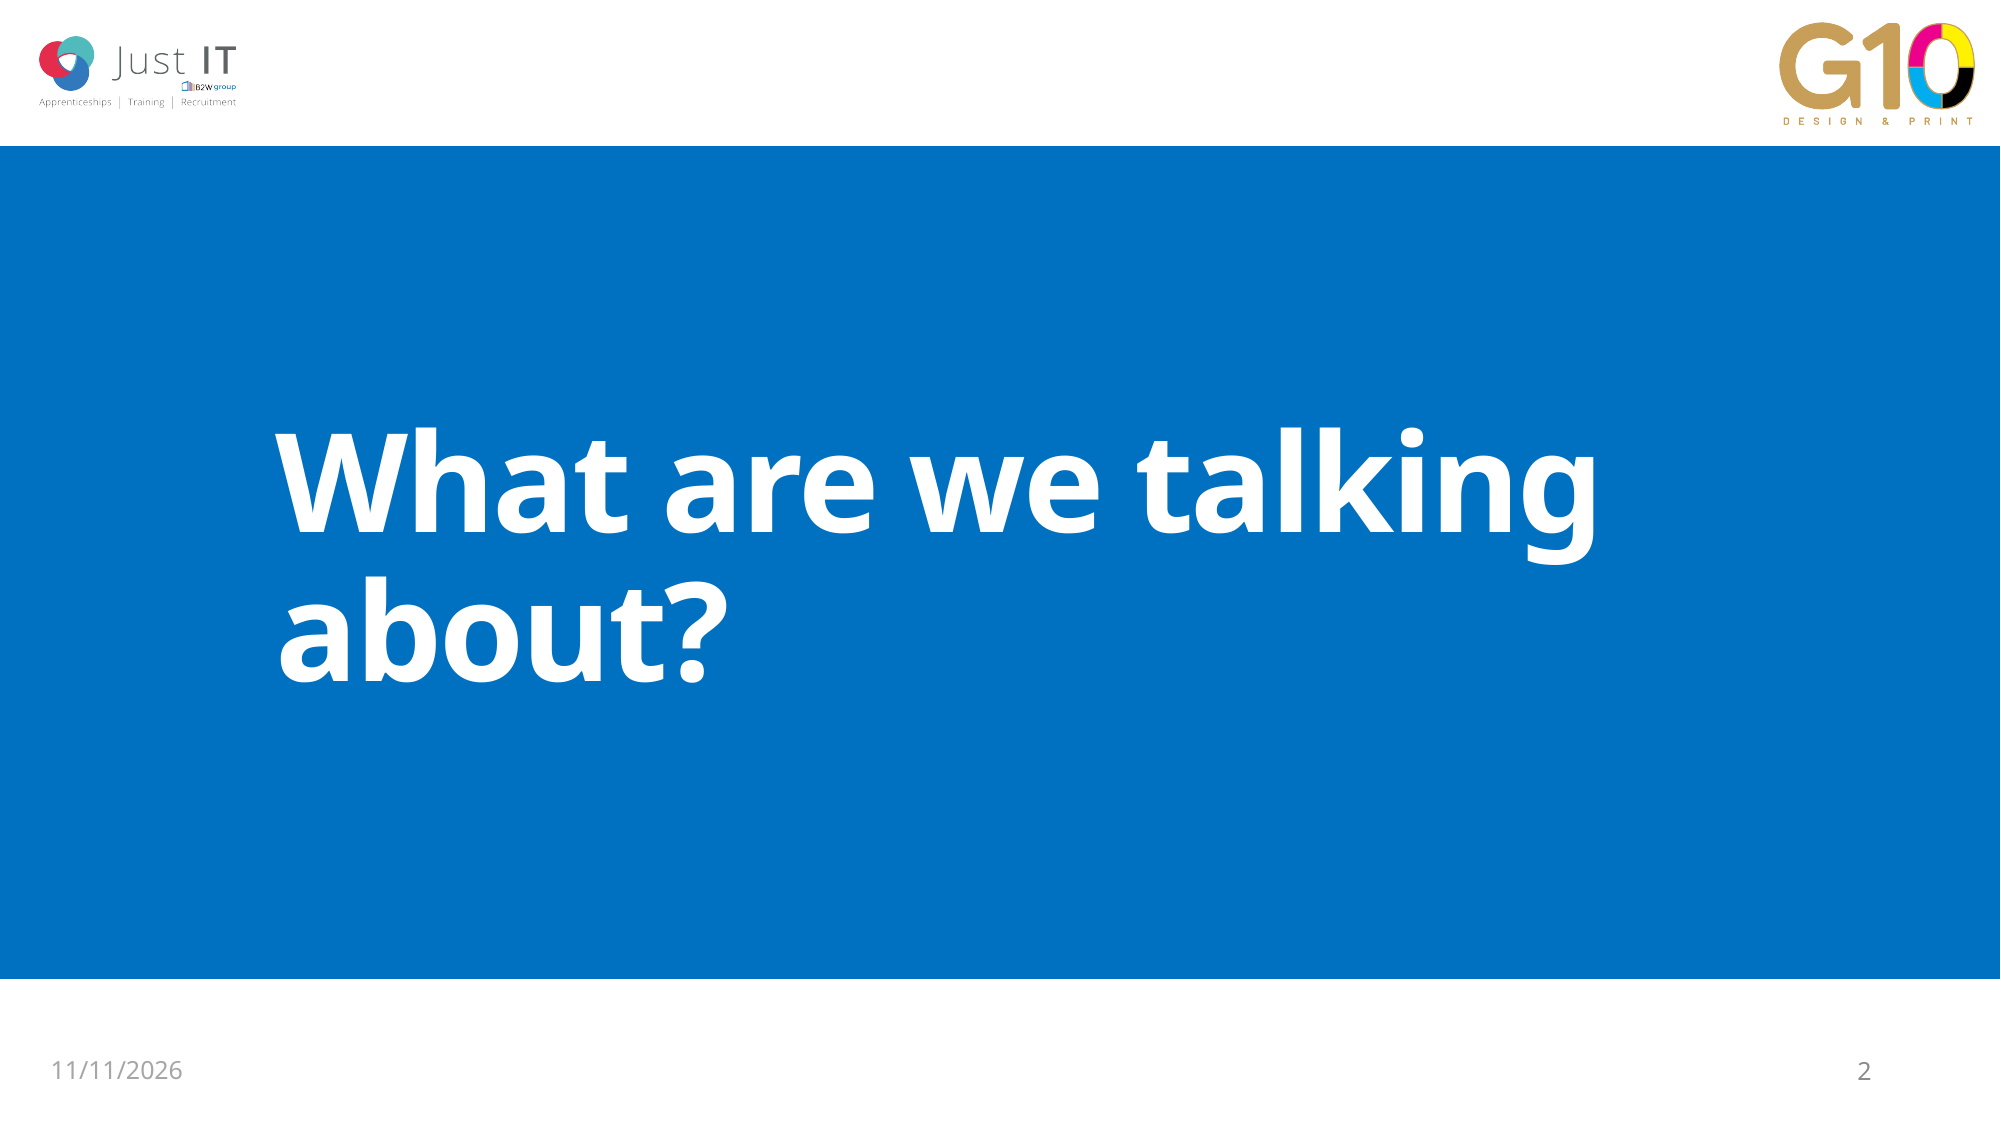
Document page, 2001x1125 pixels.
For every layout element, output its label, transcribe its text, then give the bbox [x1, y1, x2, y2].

picture [39, 36, 236, 109]
text_box [0, 146, 2000, 979]
title What are we talking about? [260, 269, 1986, 856]
picture [1779, 22, 1975, 125]
slide_number 2 [1436, 1042, 1887, 1103]
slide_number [35, 1041, 486, 1102]
